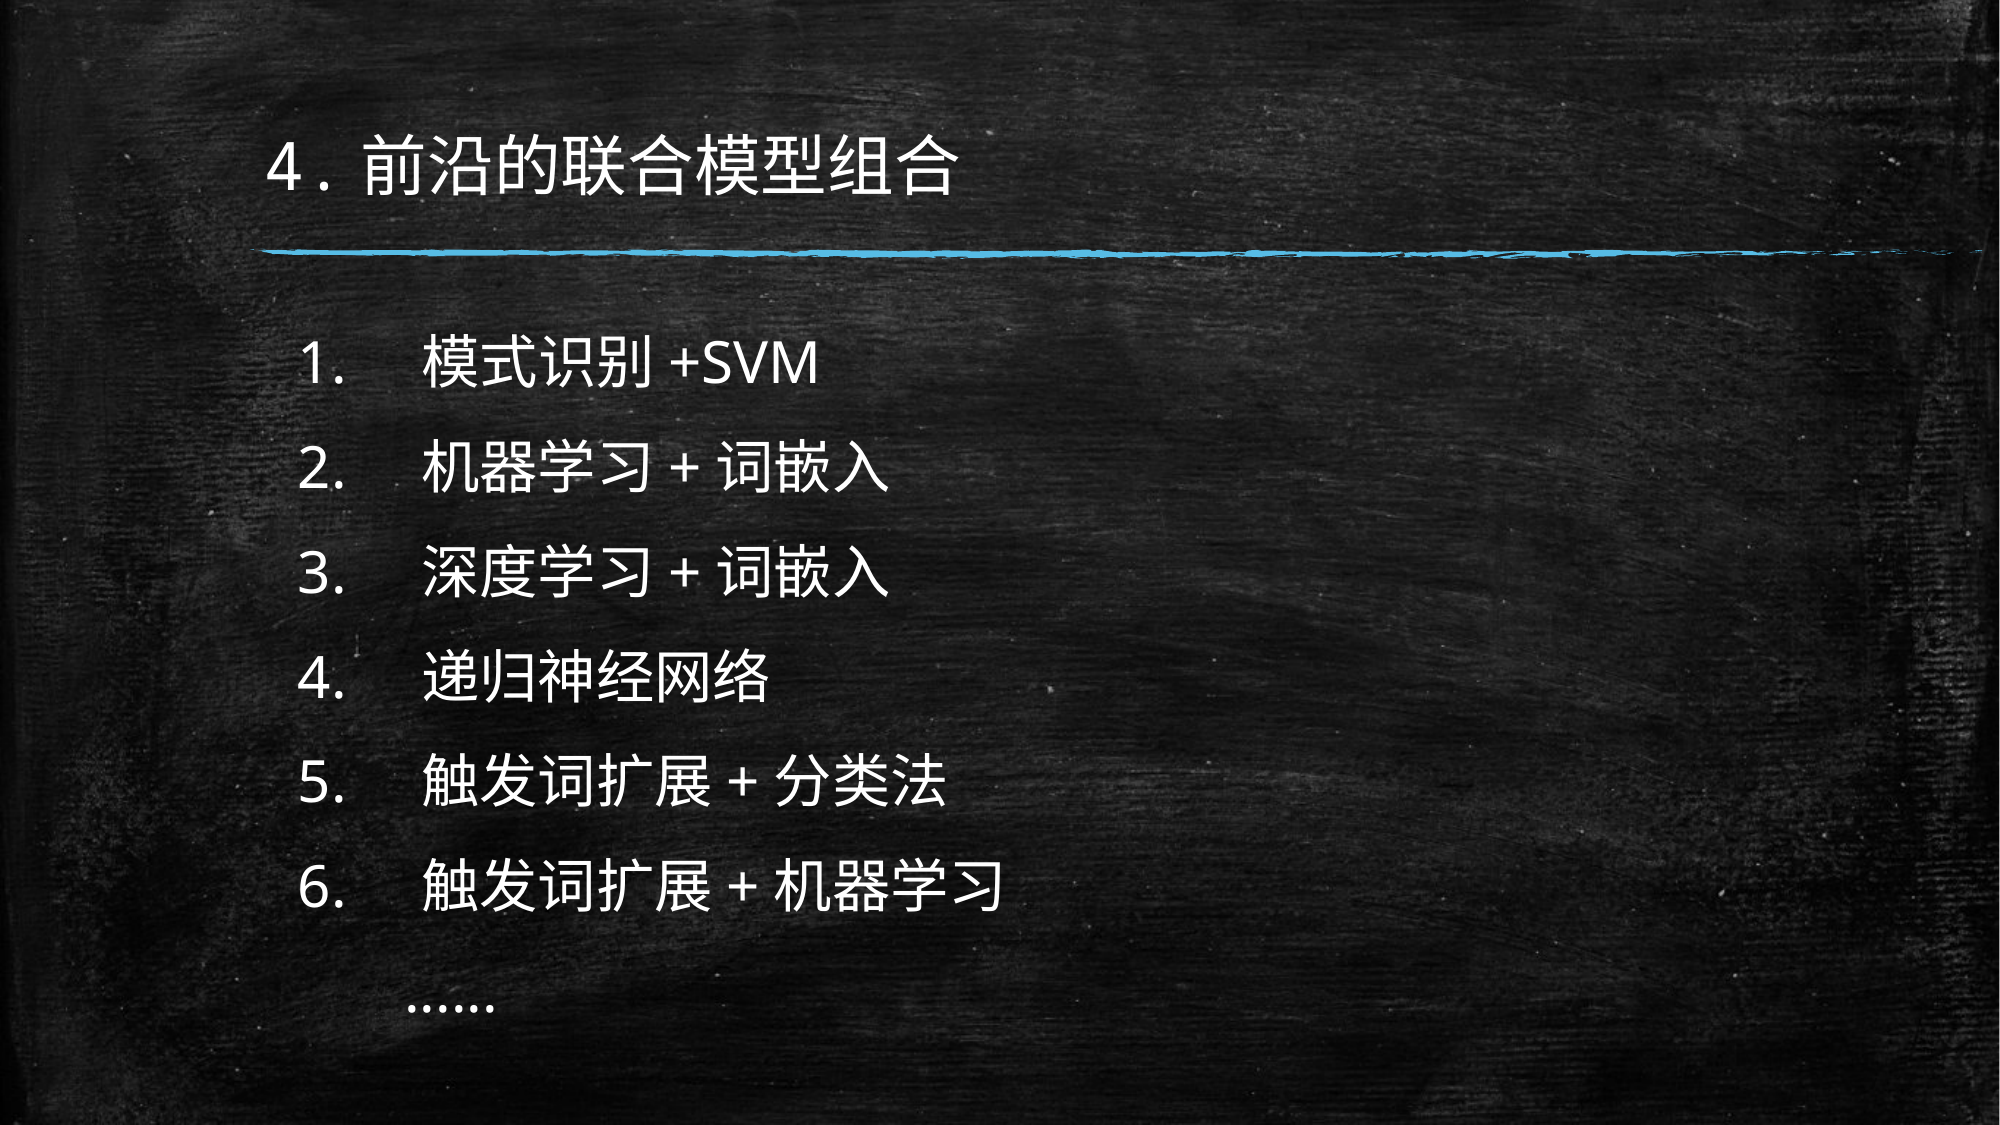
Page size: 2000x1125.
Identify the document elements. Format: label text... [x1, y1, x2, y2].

text_box 1. 模式识别+SVM 2. 机器学习+词嵌入 3. 深度学习+词嵌入 4. 递归神经网络 5. 触发词扩展+分类法 6. 触发词扩展+机器学习 ...... [176, 282, 1910, 1032]
title 4.前沿的联合模型组合 [249, 45, 1750, 213]
